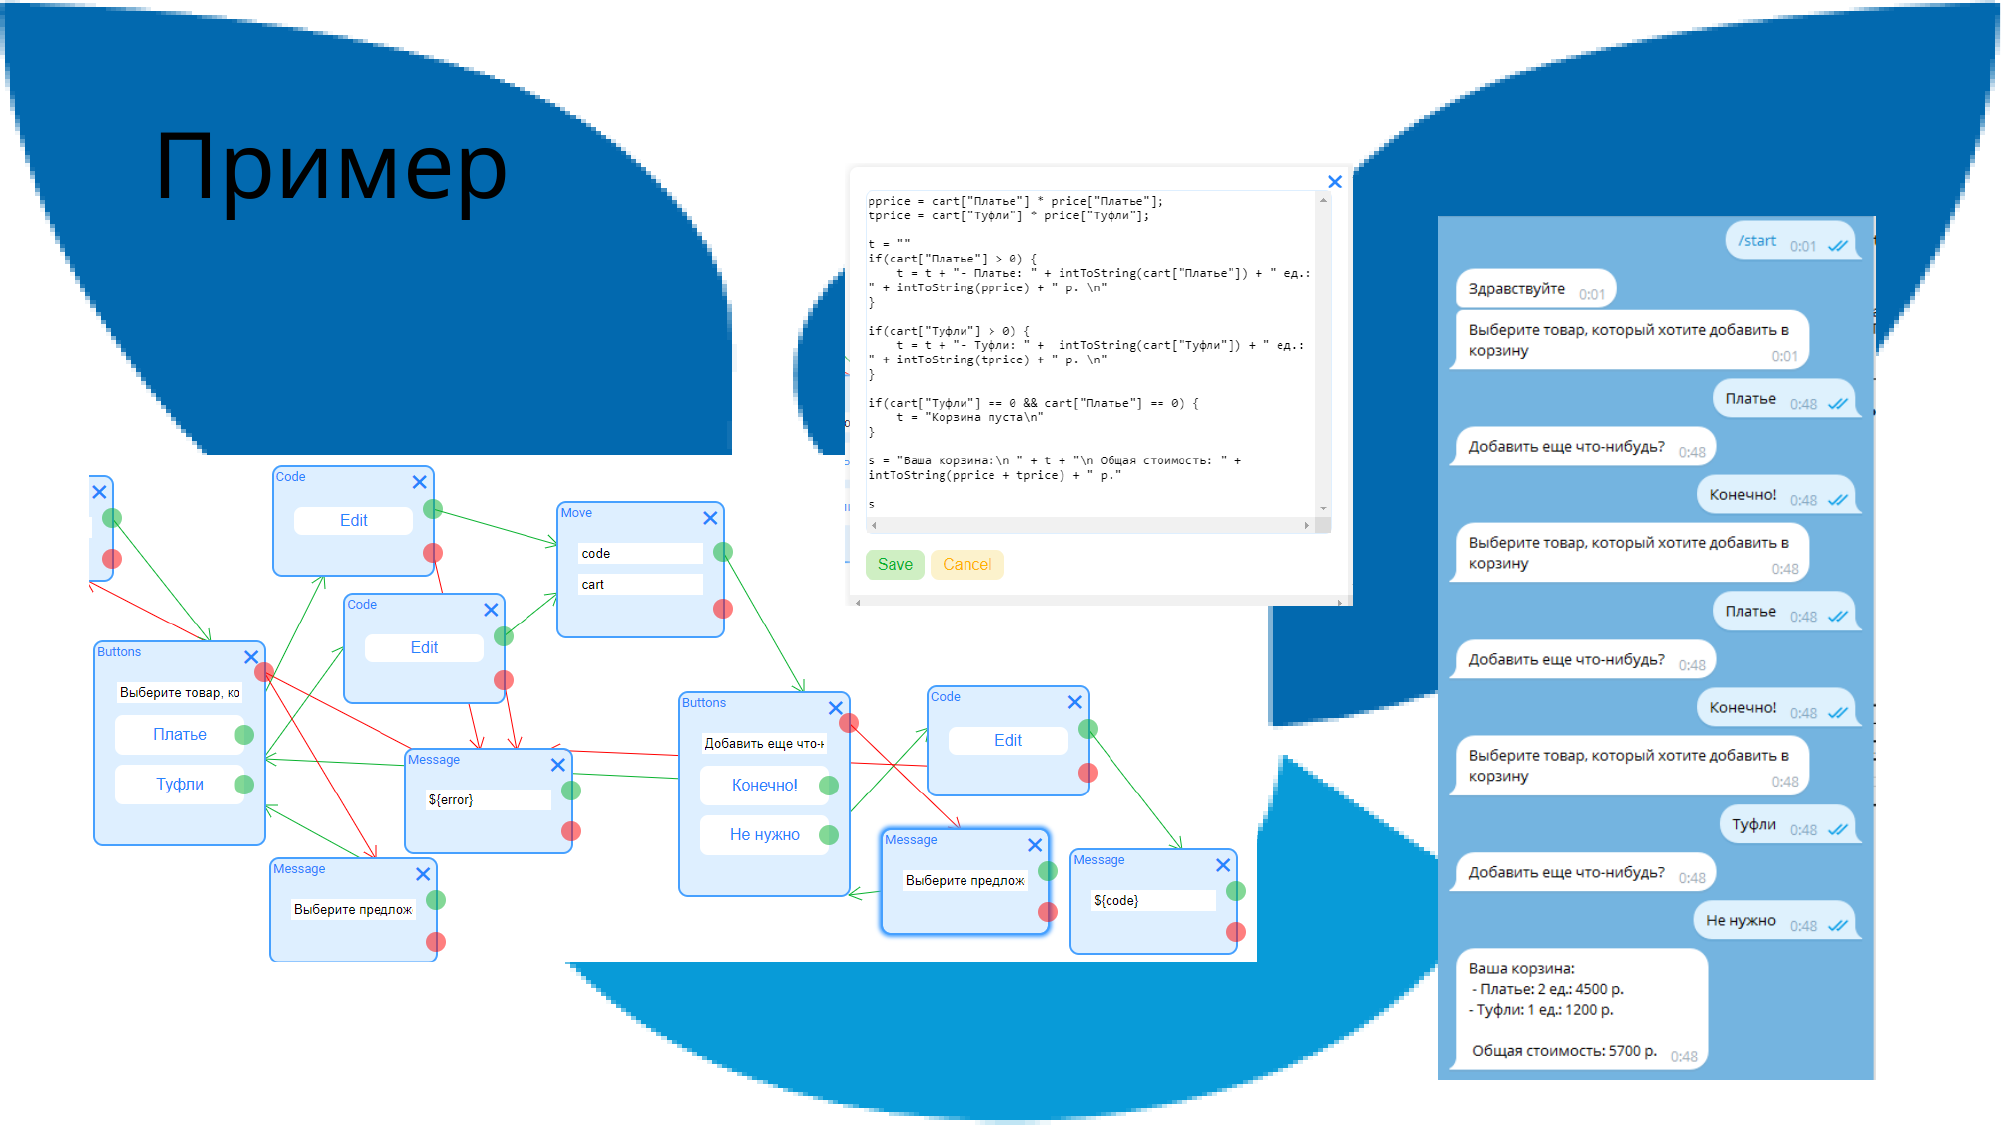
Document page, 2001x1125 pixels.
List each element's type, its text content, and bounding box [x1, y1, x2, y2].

title Пример [137, 59, 1863, 278]
picture [0, 0, 2001, 1125]
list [89, 455, 1257, 962]
